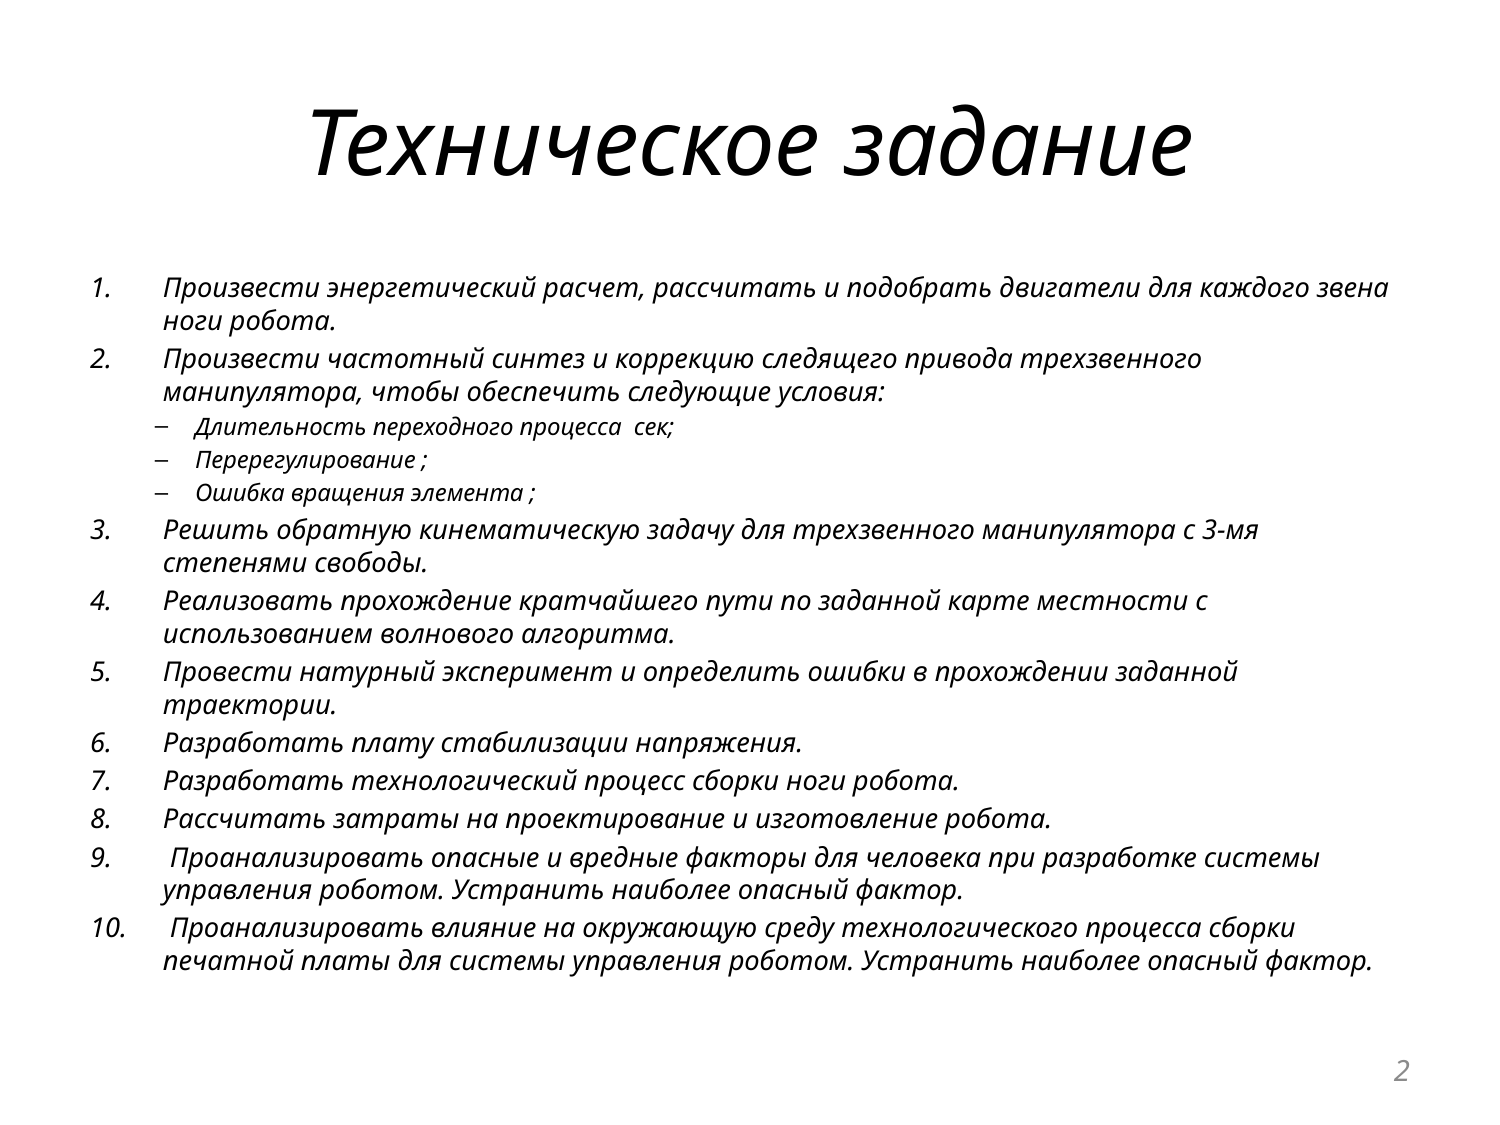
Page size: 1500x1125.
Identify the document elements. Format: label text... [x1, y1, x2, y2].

slide_number 2 [1074, 1042, 1425, 1103]
title Техническое задание [75, 45, 1425, 233]
